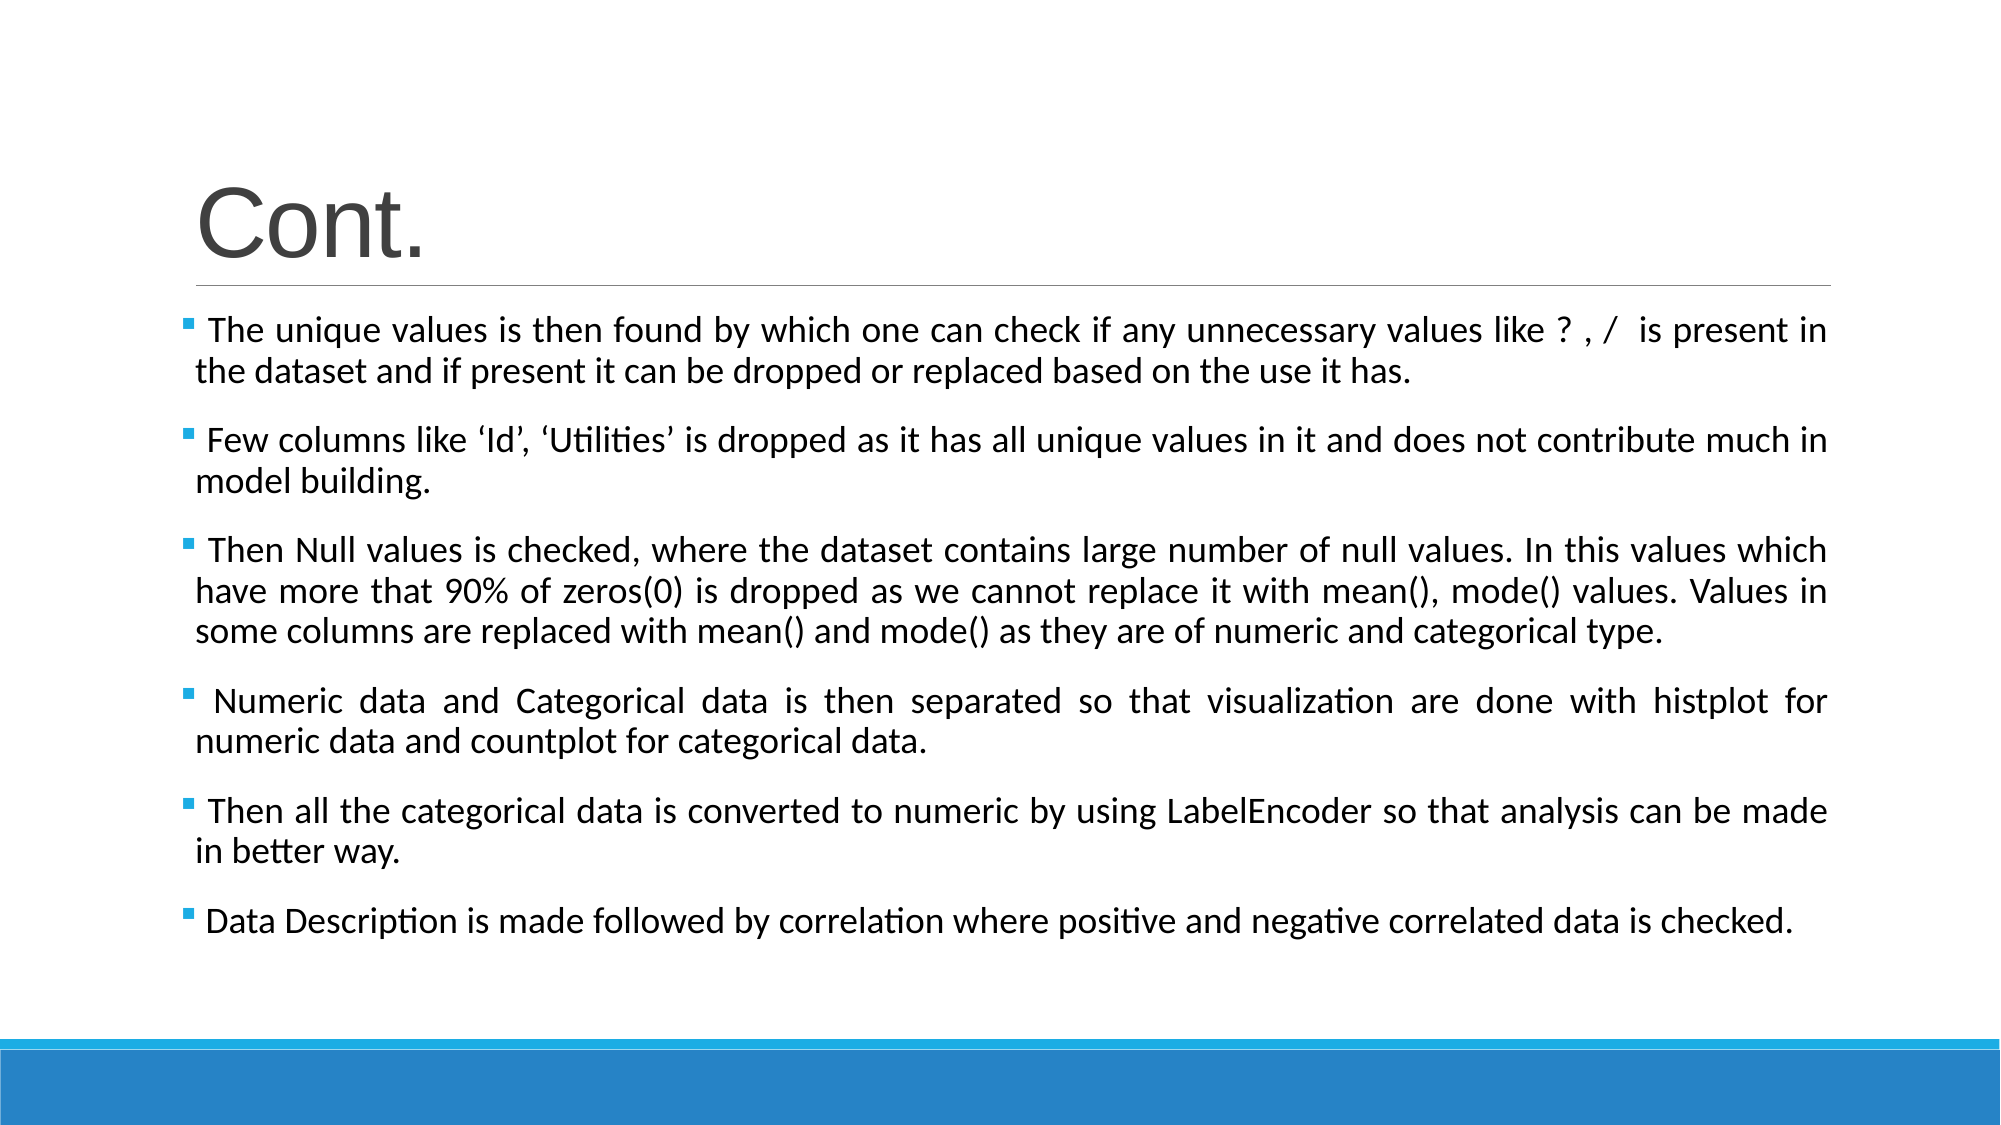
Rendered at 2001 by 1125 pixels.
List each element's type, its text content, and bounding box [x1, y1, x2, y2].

title Cont. [180, 47, 1830, 285]
list The unique values is then found by which one can check if any unnecessary values like ? , / is present in the dataset and if present it can be dropped or replaced based on the use it has. Few columns like ‘Id’, ‘Utilities’ is dropped as it has all unique values in it and does not contribute much in model building. Then Null values is checked, where the dataset contains large number of null values. In this values which have more that 90% of zeros(0) is dropped as we cannot replace it with mean(), mode() values. Values in some columns are replaced with mean() and mode() as they are of numeric and categorical type. Numeric data and Categorical data is then separated so that visualization are done with histplot for numeric data and countplot for categorical data. Then all the categorical data is converted to numeric by using LabelEncoder so that analysis can be made in better way. Data Description is made followed by correlation where positive and negative correlated data is checked. [180, 302, 1830, 963]
